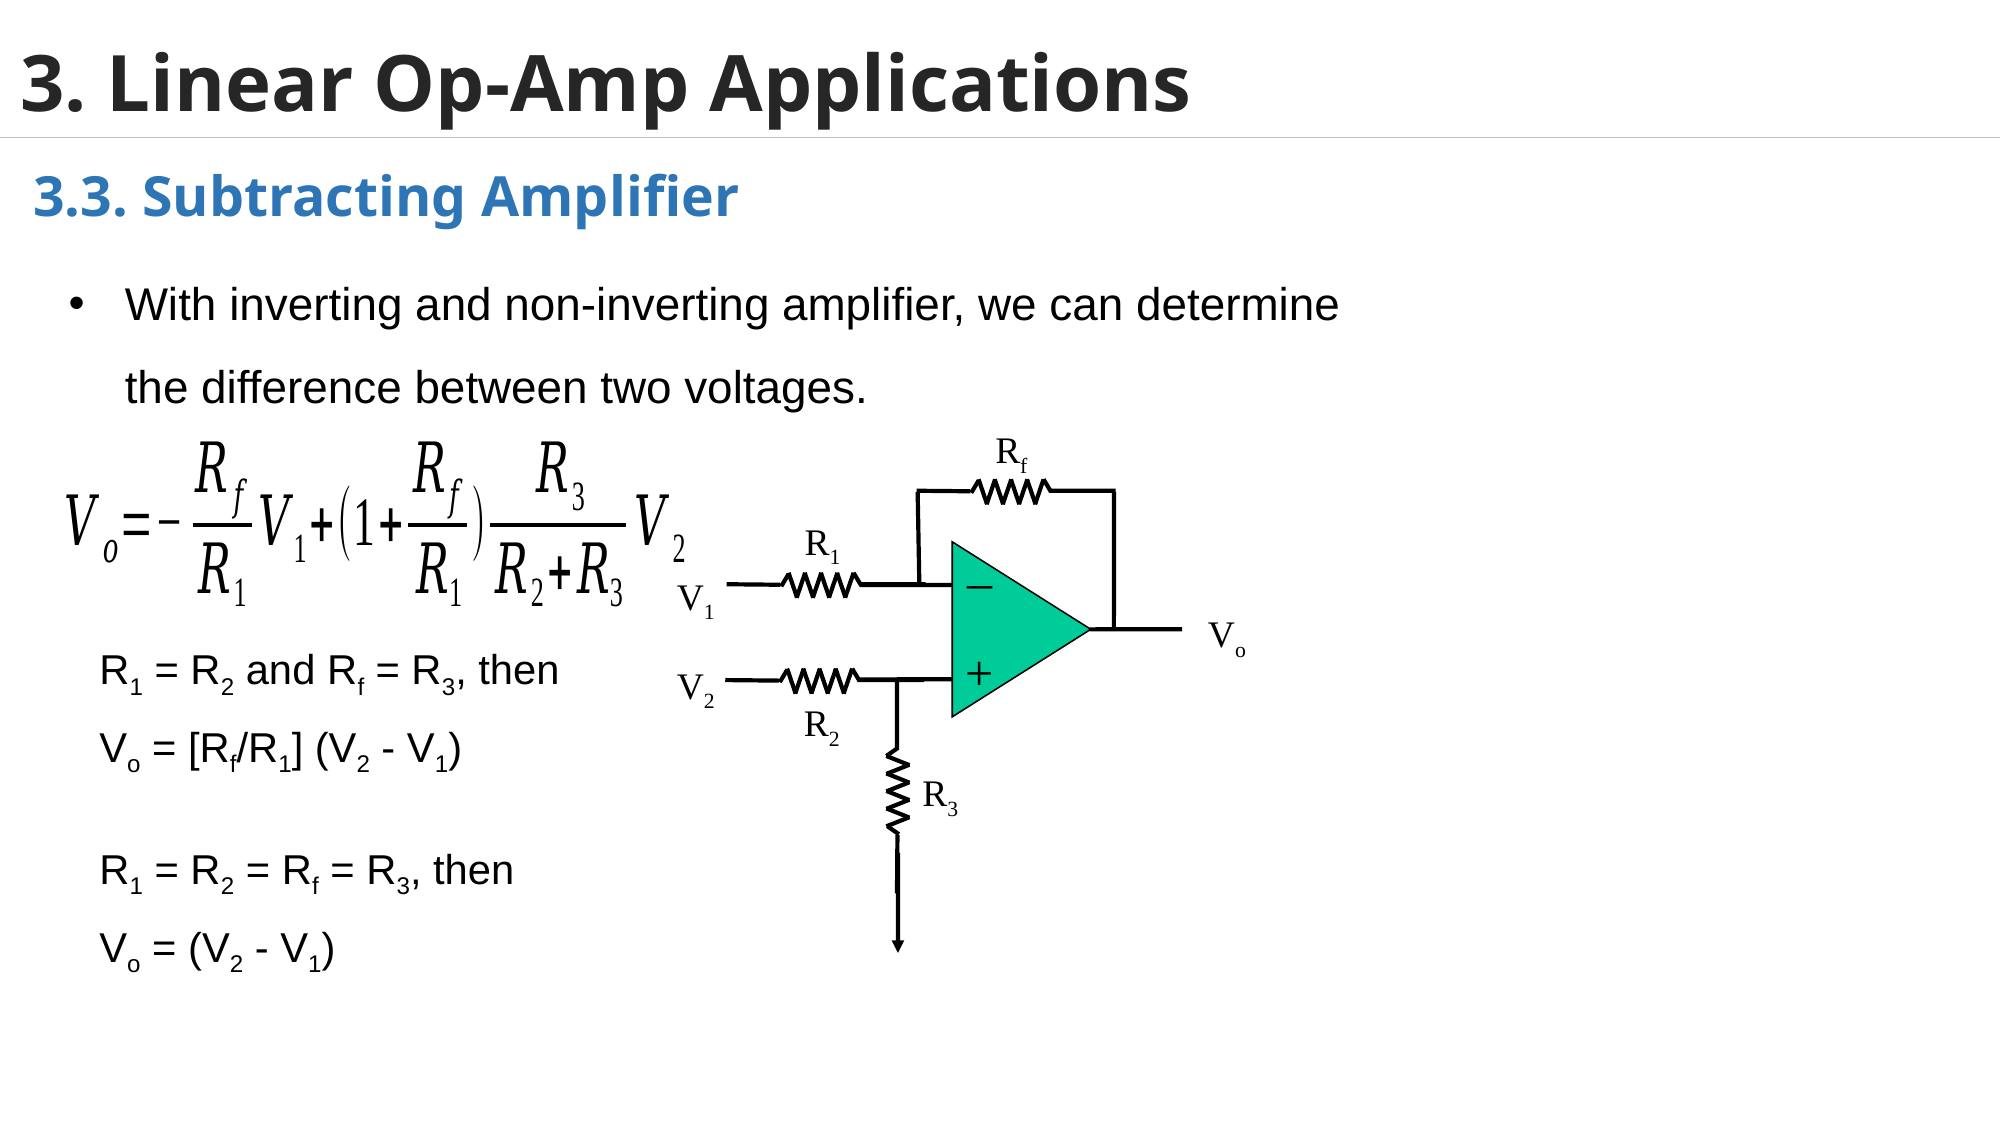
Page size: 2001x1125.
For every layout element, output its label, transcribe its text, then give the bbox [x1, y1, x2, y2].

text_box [53, 240, 1397, 977]
title 3. Linear Op-Amp Applications [0, 34, 1968, 135]
text_box 3.3. Subtracting Amplifier [18, 160, 2000, 262]
